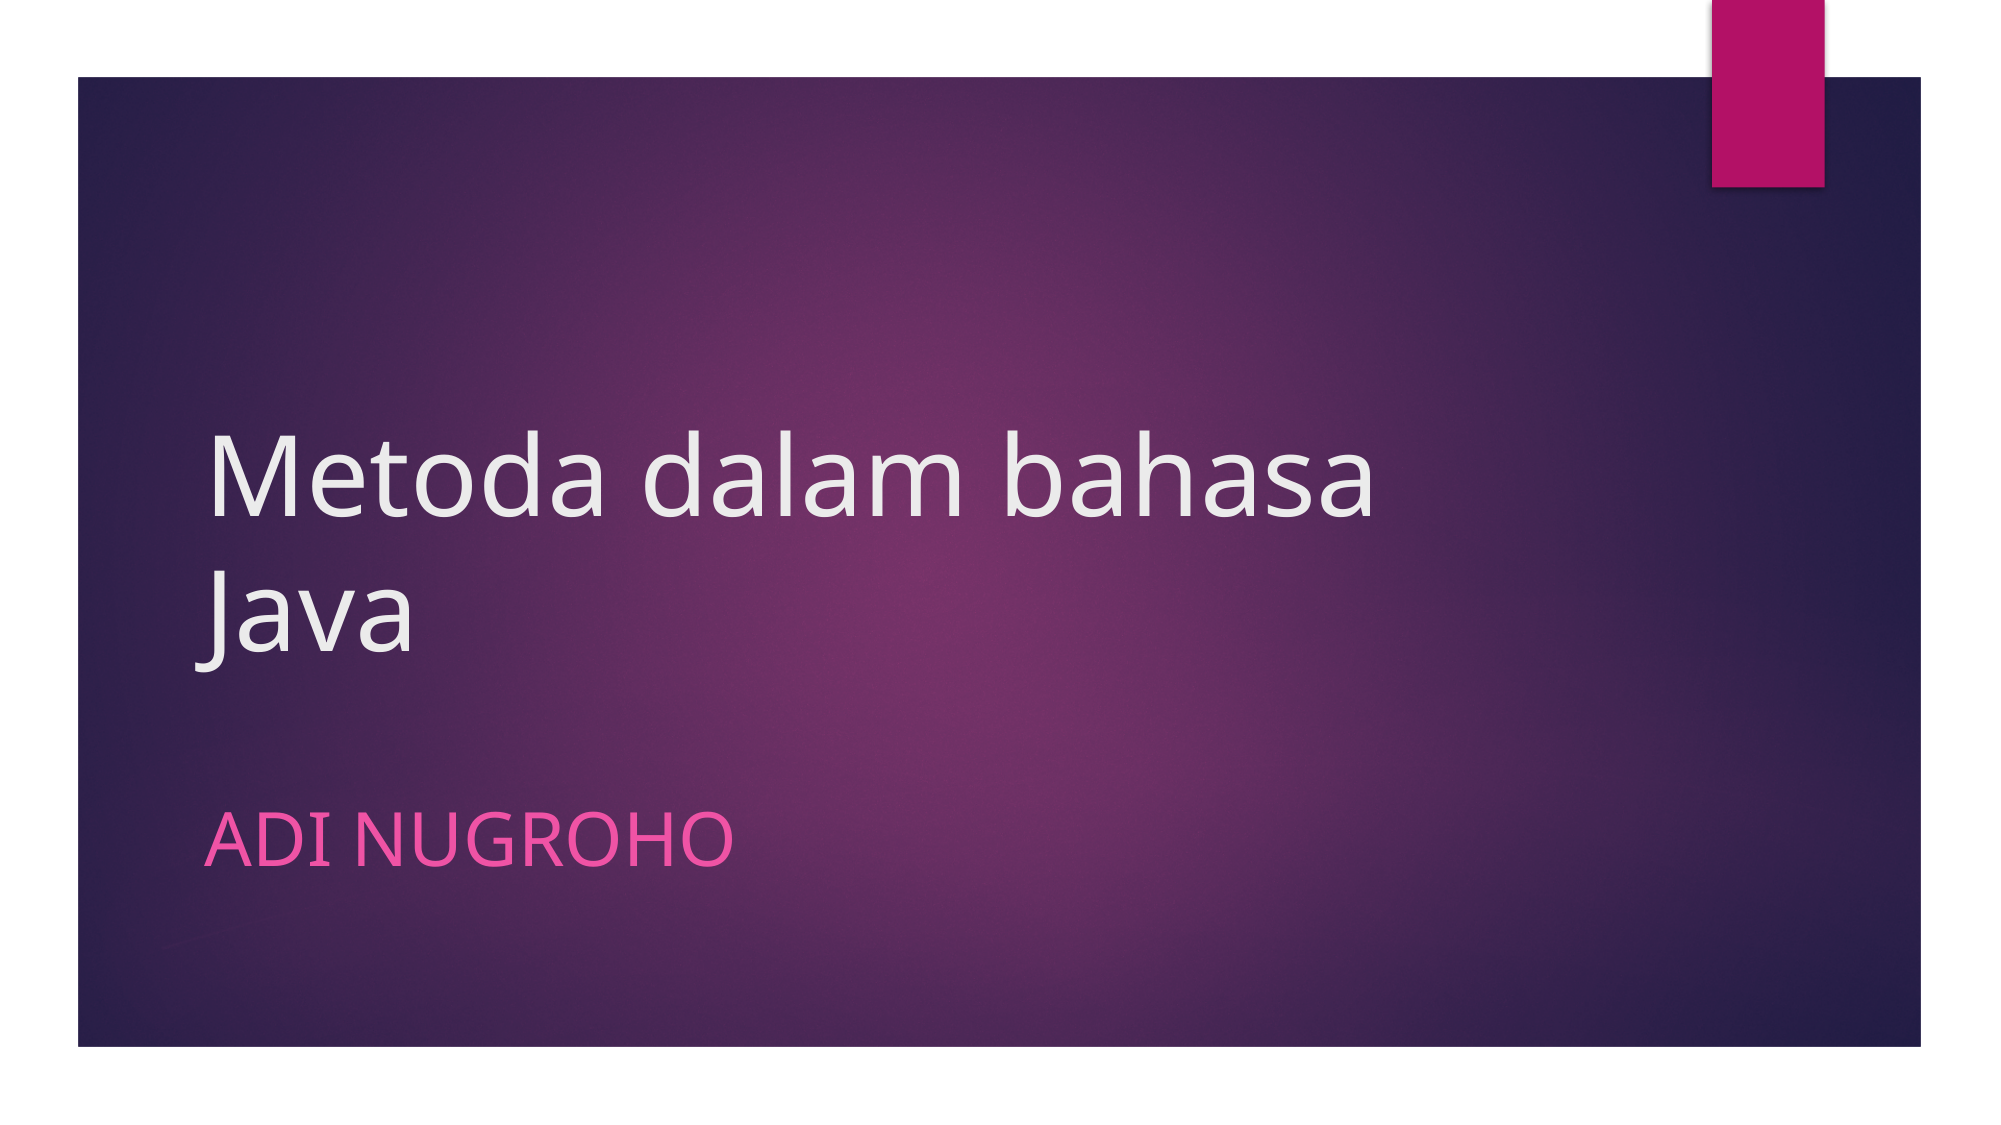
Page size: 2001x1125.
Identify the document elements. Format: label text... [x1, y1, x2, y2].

subtitle Adi Nugroho [189, 783, 1638, 925]
title Metoda dalam bahasa Java [189, 242, 1638, 682]
